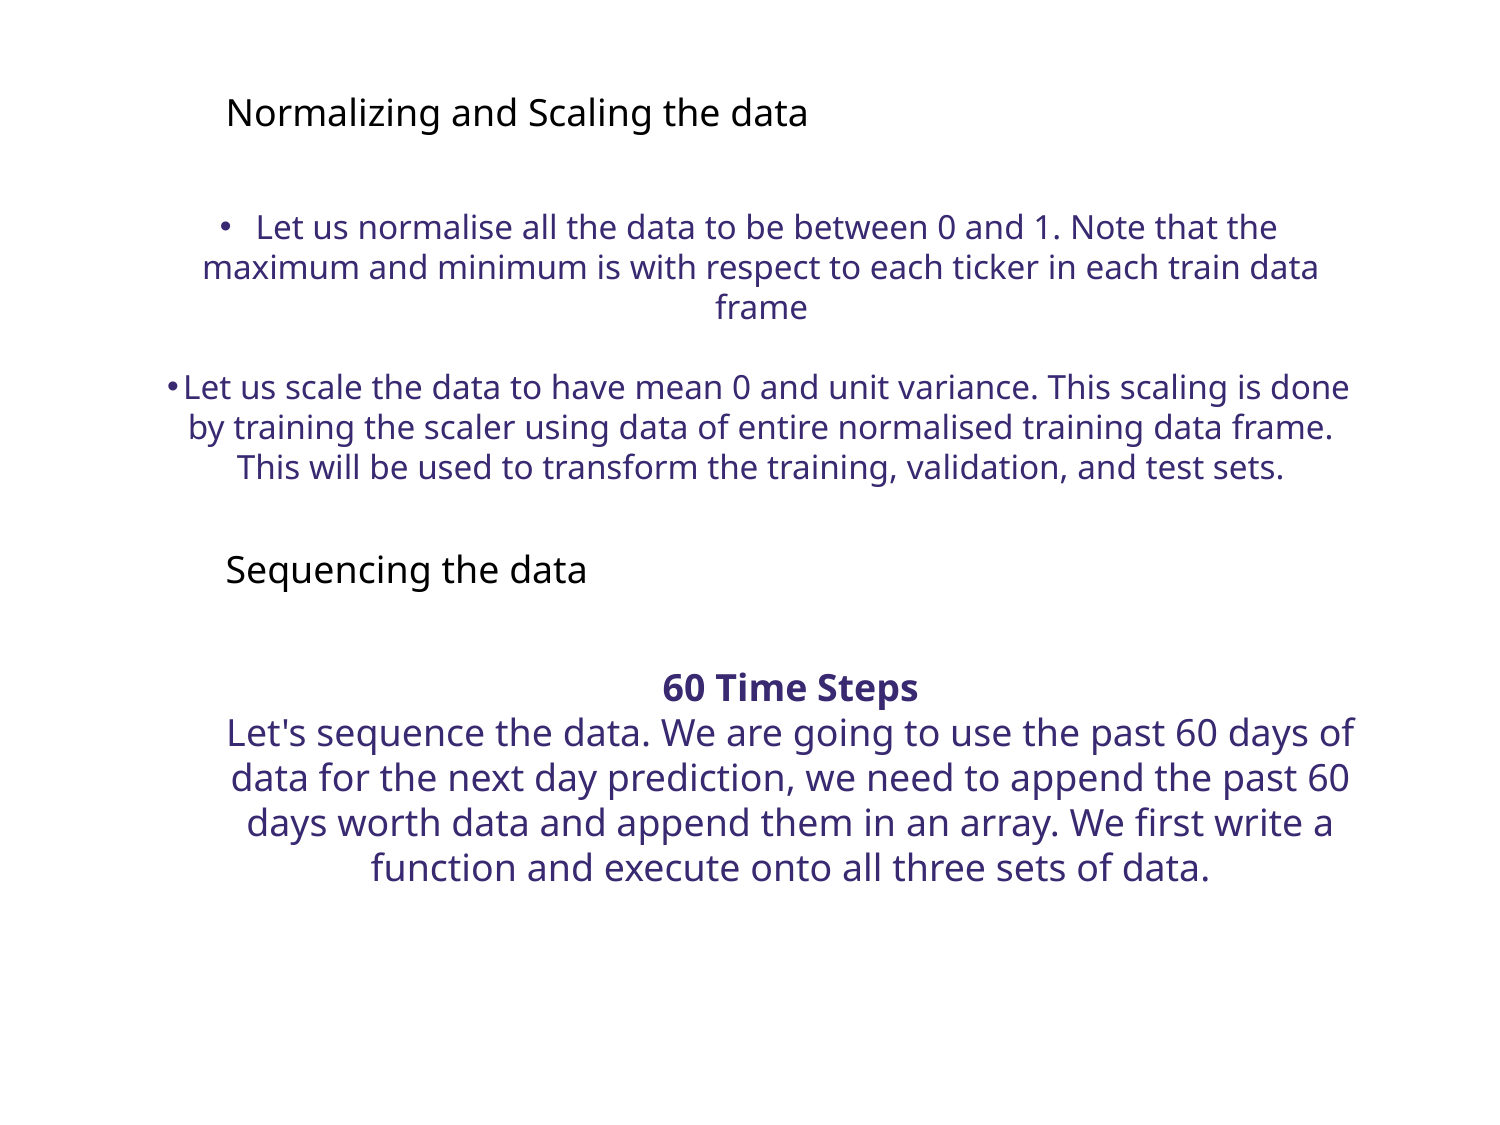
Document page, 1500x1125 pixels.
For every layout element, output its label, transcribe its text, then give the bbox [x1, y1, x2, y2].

text_box 60 Time Steps Let's sequence the data. We are going to use the past 60 days of data for the next day prediction, we need to append the past 60 days worth data and append them in an array. We first write a function and execute onto all three sets of data. [199, 656, 1383, 941]
text_box Sequencing the data [210, 538, 1196, 599]
text_box Let us normalise all the data to be between 0 and 1. Note that the maximum and minimum is with respect to each ticker in each train data frame Let us scale the data to have mean 0 and unit variance. This scaling is done by training the scaler using data of entire normalised training data frame. This will be used to transform the training, validation, and test sets. [152, 199, 1372, 494]
text_box Normalizing and Scaling the data [210, 81, 1102, 142]
